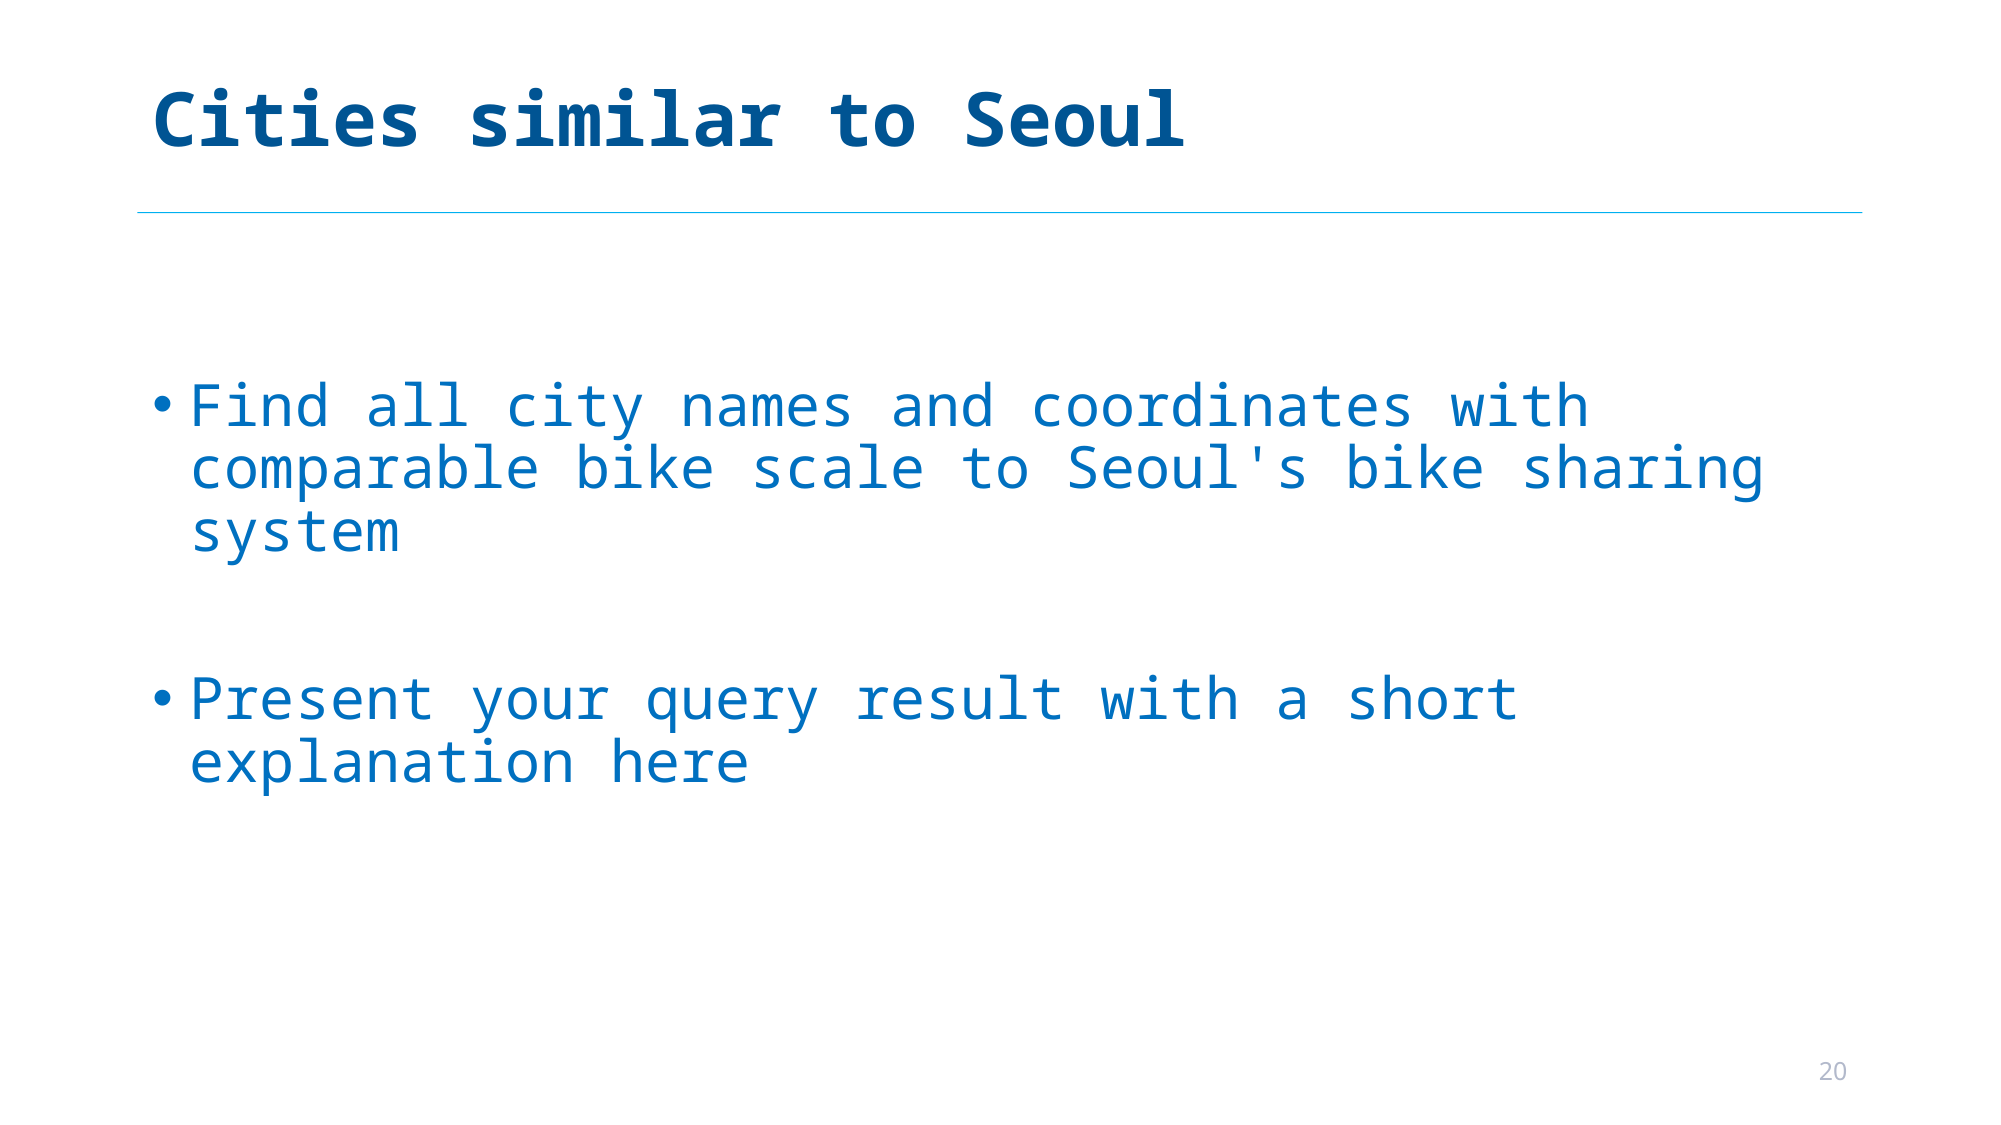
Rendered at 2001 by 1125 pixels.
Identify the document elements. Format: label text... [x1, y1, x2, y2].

slide_number 20 [1412, 1042, 1863, 1103]
list Find all city names and coordinates with comparable bike scale to Seoul's bike sharing system Present your query result with a short explanation here [137, 277, 1863, 992]
title Cities similar to Seoul [137, 13, 1863, 231]
